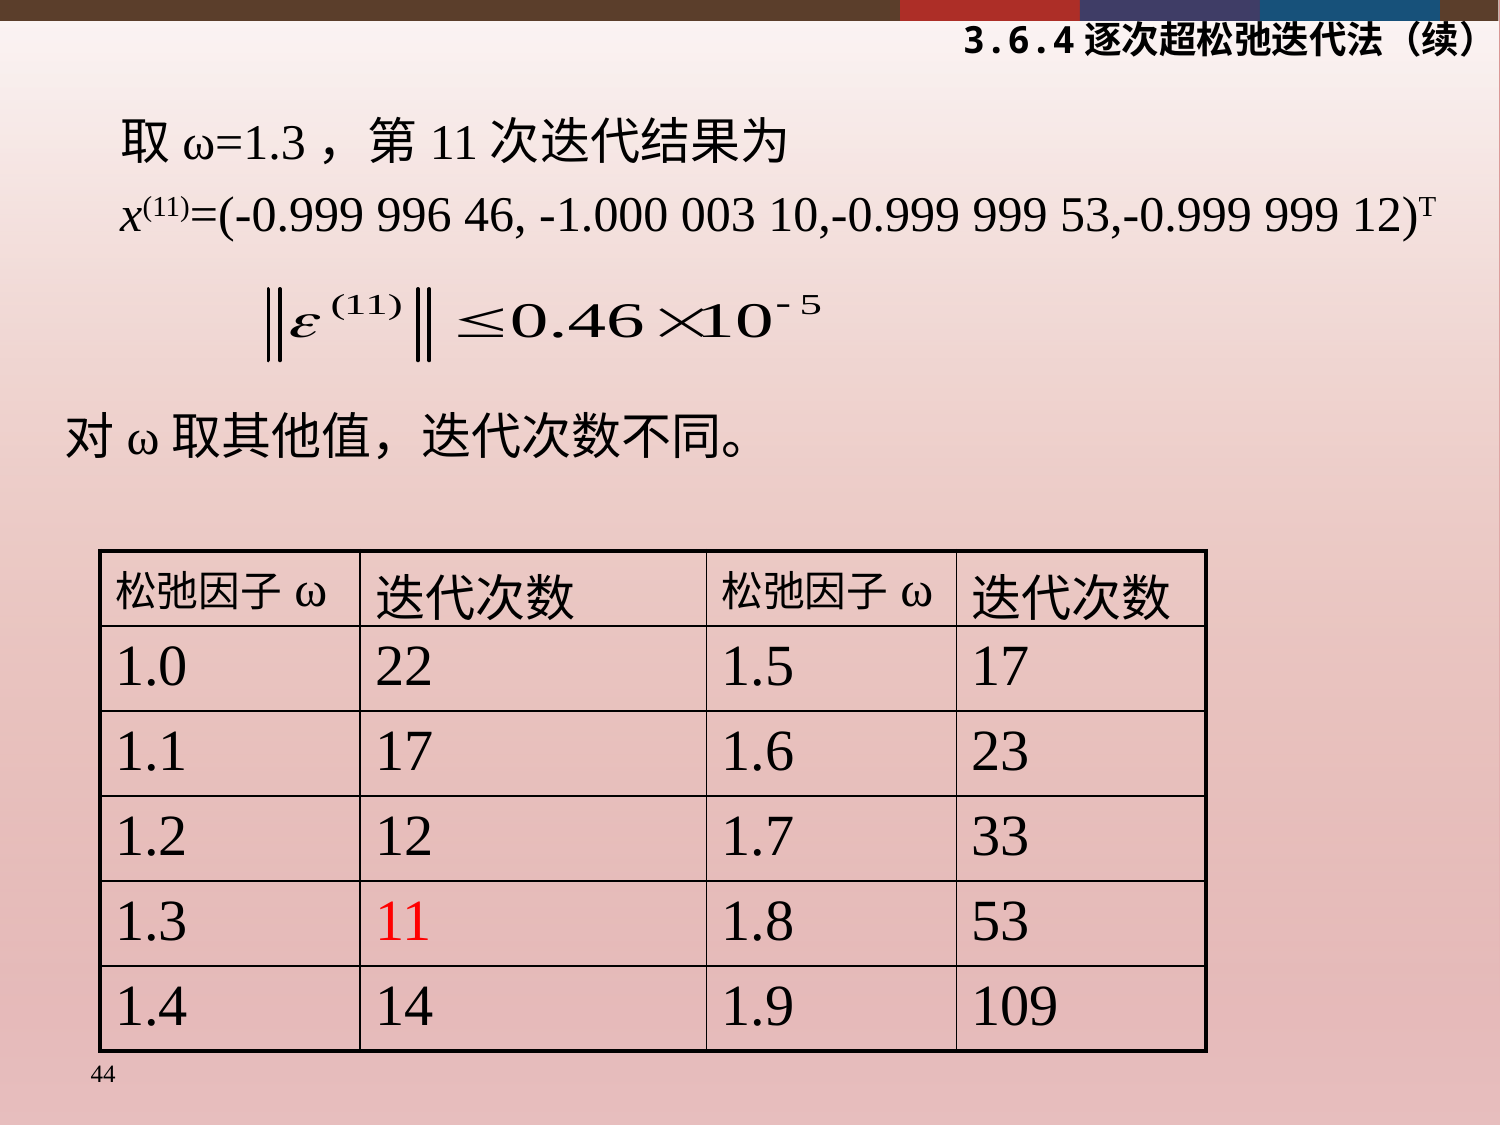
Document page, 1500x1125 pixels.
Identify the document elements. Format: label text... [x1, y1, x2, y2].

table_cell 17 [957, 627, 1204, 710]
table_cell 53 [957, 882, 1204, 965]
table_cell 1.4 [102, 967, 359, 1049]
text_box 取ω=1.3，第11次迭代结果为 x(11)=(-0.999 996 46, -1.000 003 10,-0.999 999 53,-0.999 999 12)T [105, 90, 1452, 249]
table_cell 1.3 [102, 882, 359, 965]
table_cell 1.6 [707, 712, 956, 795]
table_cell 14 [361, 967, 706, 1049]
table_cell 1.0 [102, 627, 359, 710]
table_header 松弛因子ω [707, 553, 956, 625]
table_header 迭代次数 [361, 553, 706, 625]
table_cell 33 [957, 797, 1204, 880]
table_header 松弛因子ω [102, 553, 359, 625]
slide_number 44 [75, 1042, 426, 1103]
table_cell 17 [361, 712, 706, 795]
text_box 3.6.4逐次超松弛迭代法（续） [947, 0, 1500, 69]
table_cell 109 [957, 967, 1204, 1049]
table_cell 1.9 [707, 967, 956, 1049]
text_box 对ω取其他值，迭代次数不同。 [49, 385, 787, 473]
table_cell 1.1 [102, 712, 359, 795]
table_cell 1.2 [102, 797, 359, 880]
table_cell 1.5 [707, 627, 956, 710]
table_cell 22 [361, 627, 706, 710]
table_cell 23 [957, 712, 1204, 795]
table_cell 11 [361, 882, 706, 965]
table_header 迭代次数 [957, 553, 1204, 625]
table_cell 1.7 [707, 797, 956, 880]
table_cell 1.8 [707, 882, 956, 965]
table_cell 12 [361, 797, 706, 880]
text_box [253, 278, 834, 371]
